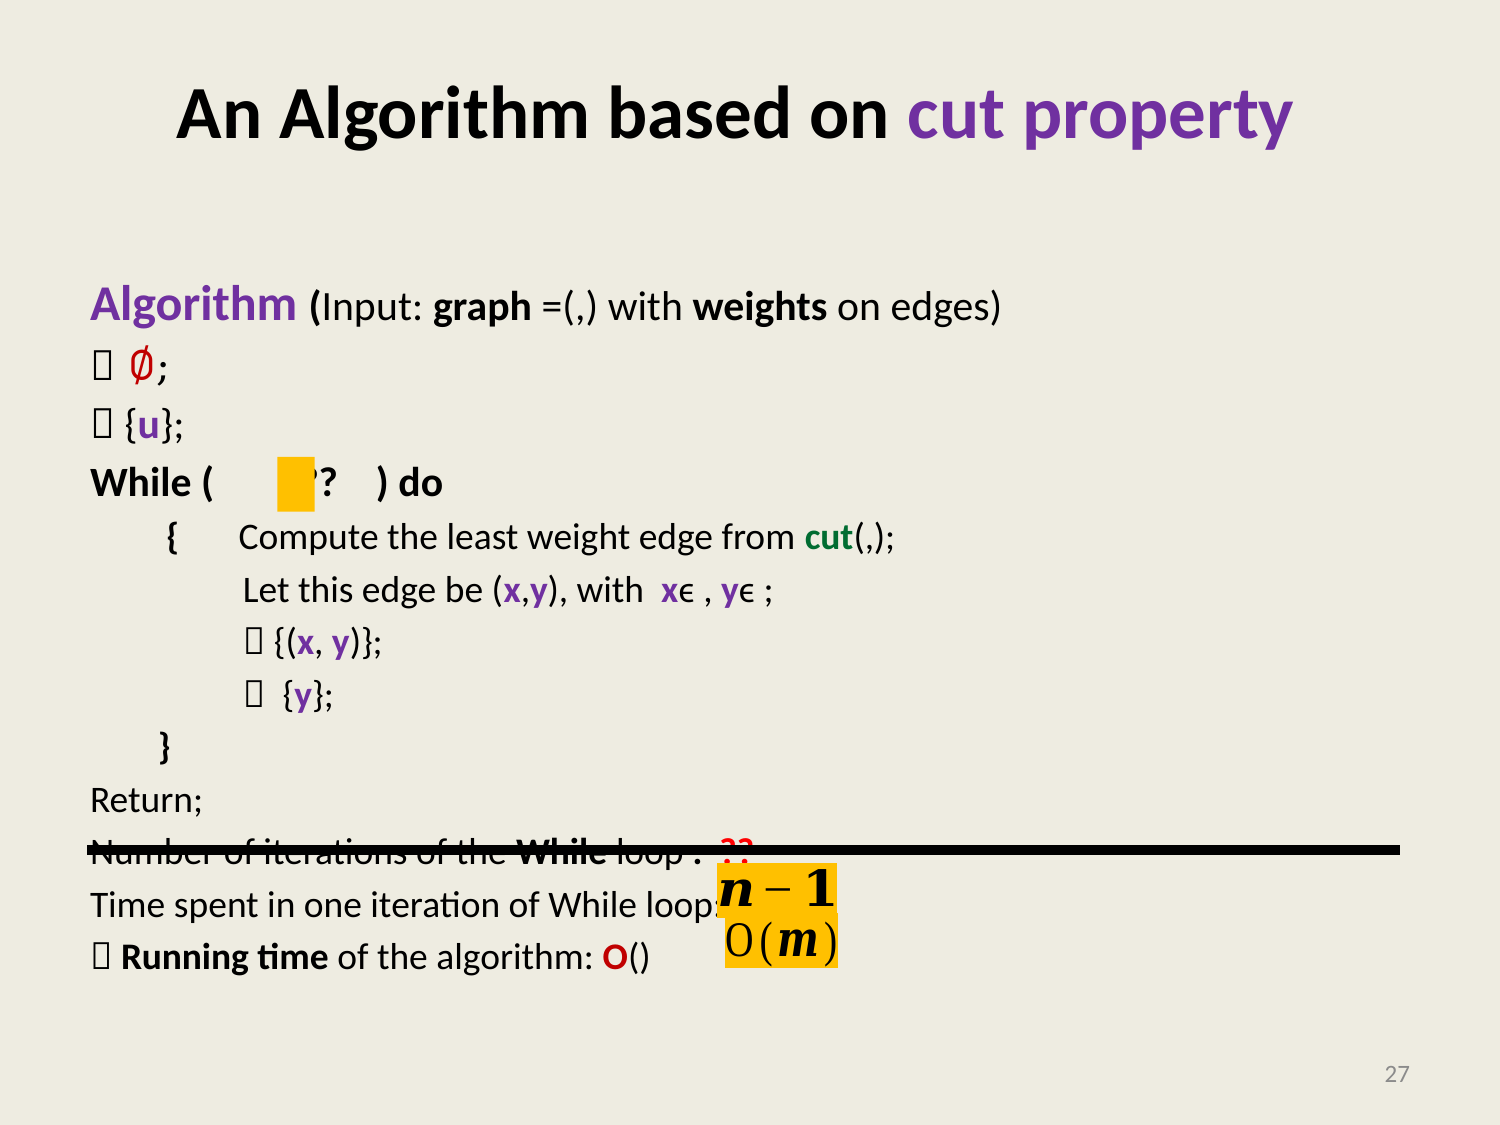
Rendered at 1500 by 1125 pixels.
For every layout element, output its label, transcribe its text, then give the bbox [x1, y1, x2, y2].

title An Algorithm based on cut property [75, 45, 1425, 233]
slide_number 27 [1074, 1042, 1425, 1103]
